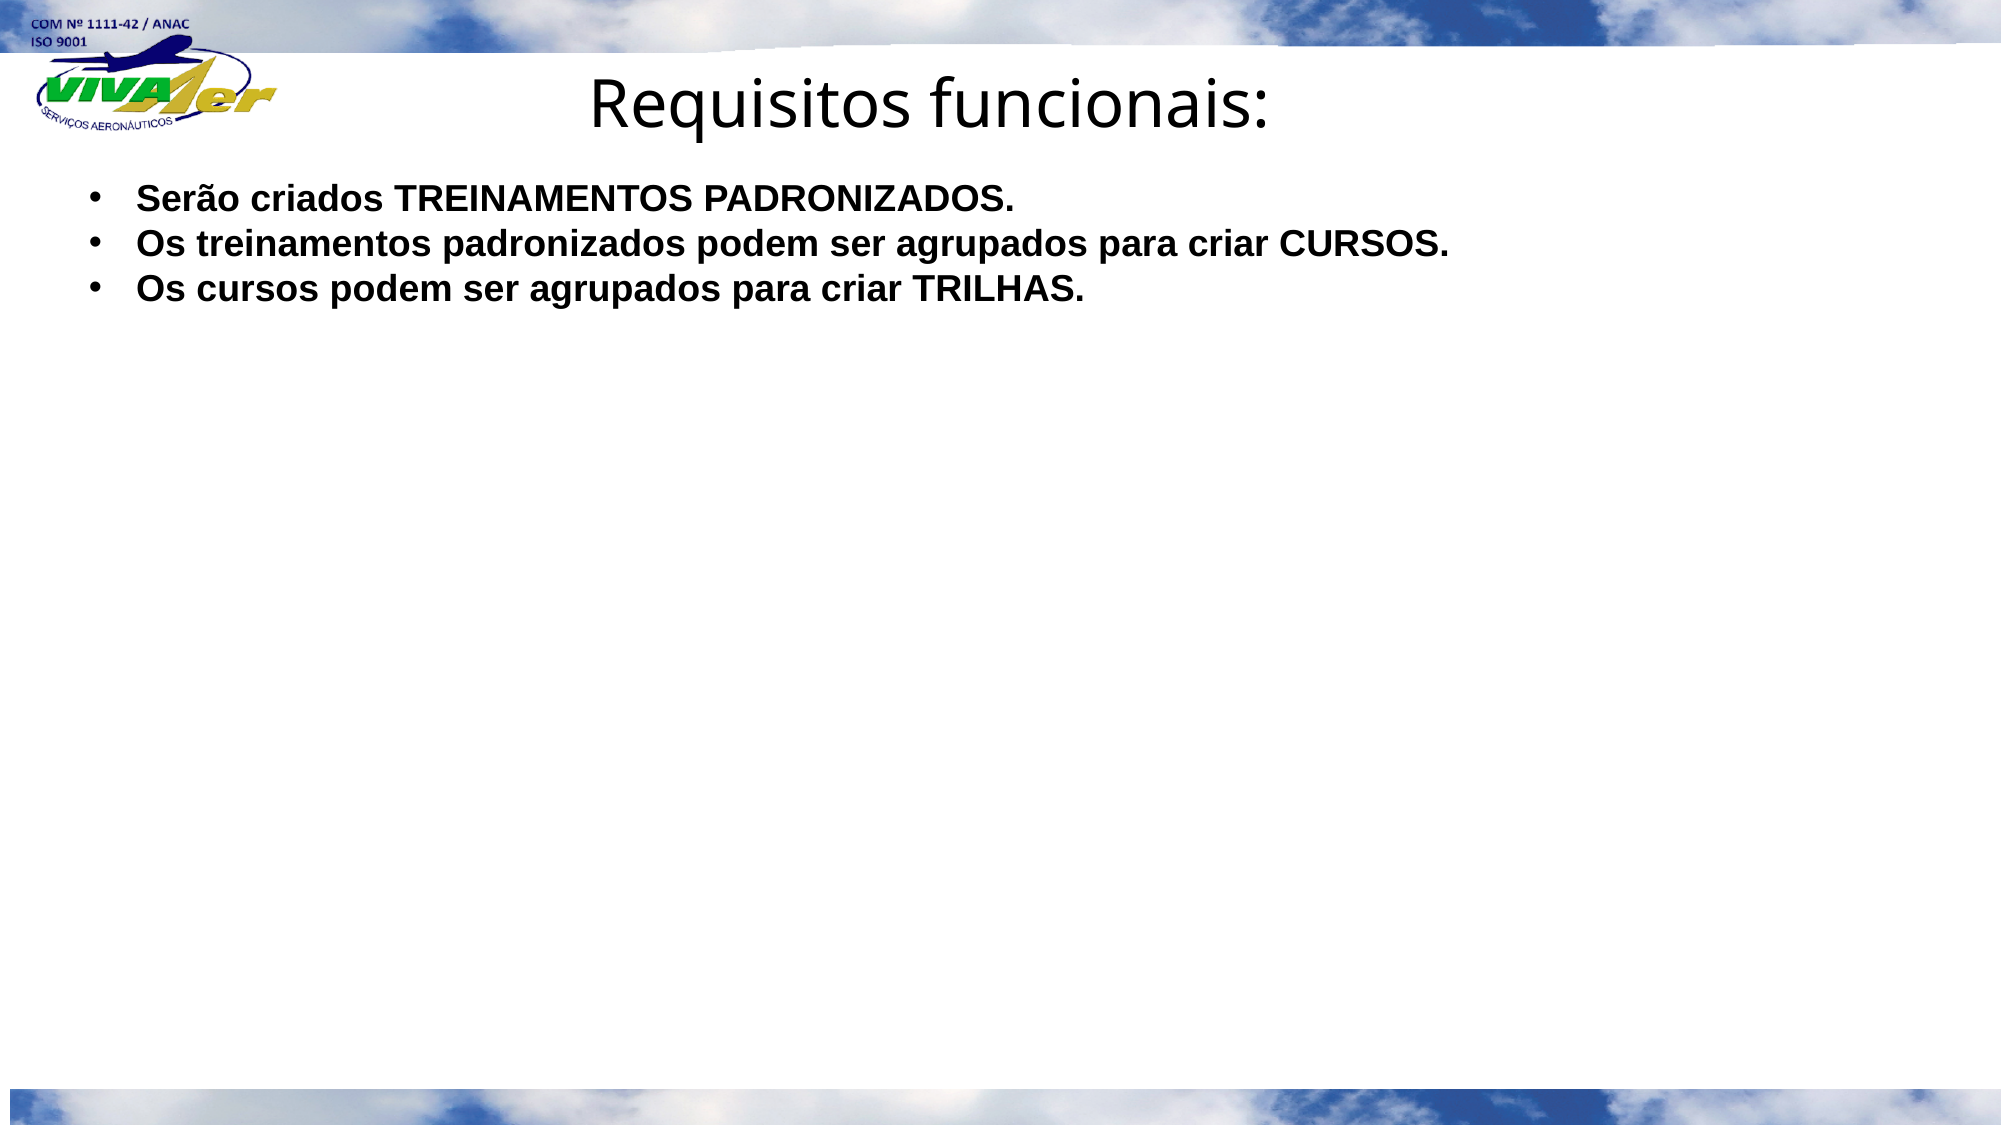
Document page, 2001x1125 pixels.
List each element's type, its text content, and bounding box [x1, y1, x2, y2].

picture [9, 1088, 2001, 1125]
picture [0, 0, 2001, 134]
text_box Serão criados TREINAMENTOS PADRONIZADOS. Os treinamentos padronizados podem ser agrupados para criar CURSOS. Os cursos podem ser agrupados para criar TRILHAS. [74, 166, 1842, 362]
text_box Requisitos funcionais: [427, 53, 1433, 148]
